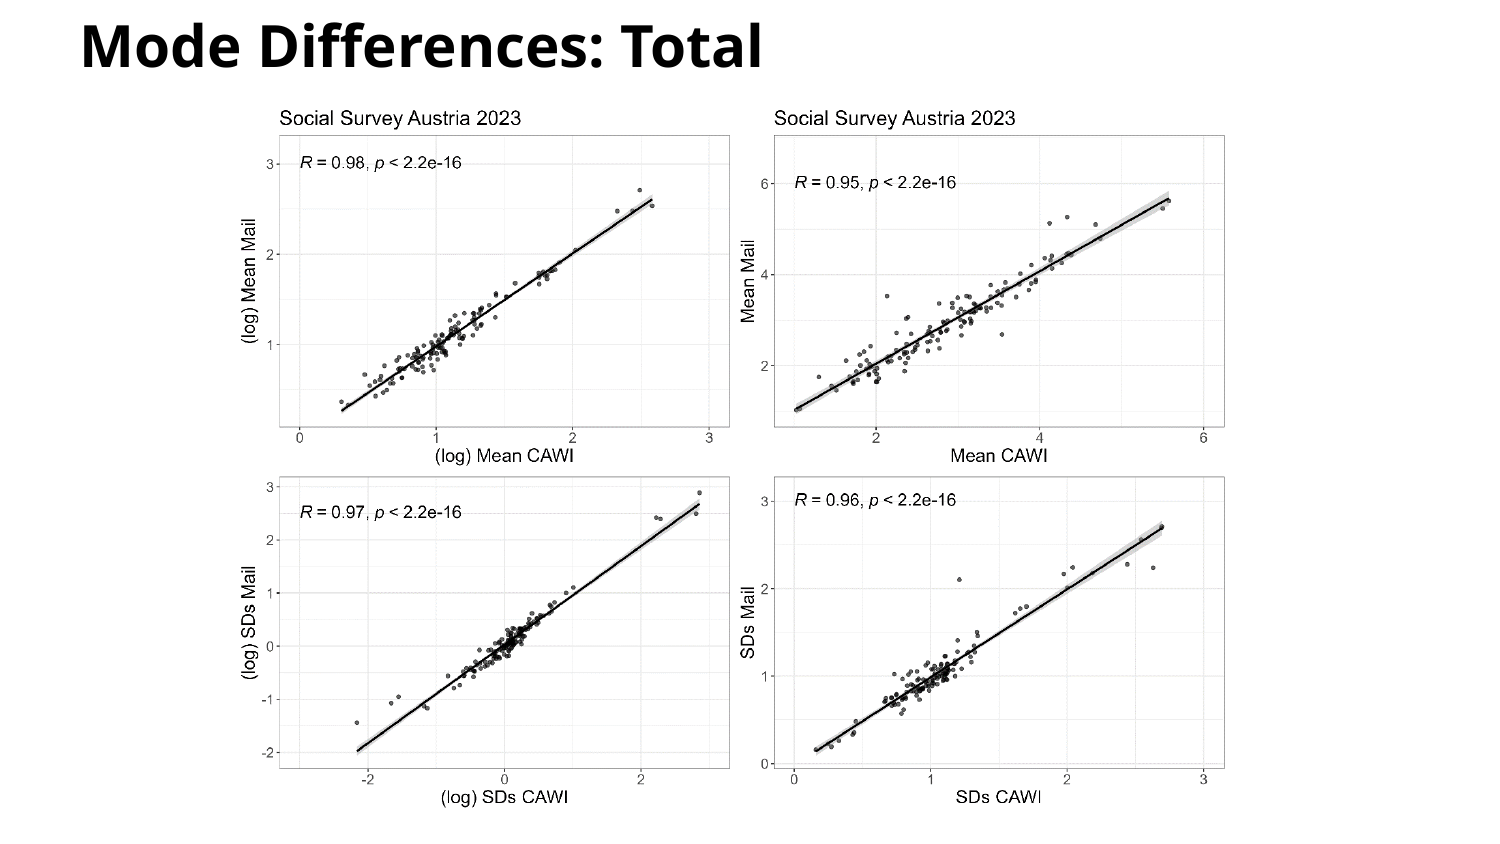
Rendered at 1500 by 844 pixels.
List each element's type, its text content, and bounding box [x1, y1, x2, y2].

text_box Mode Differences: Total [64, 8, 1316, 89]
picture [230, 99, 1235, 818]
